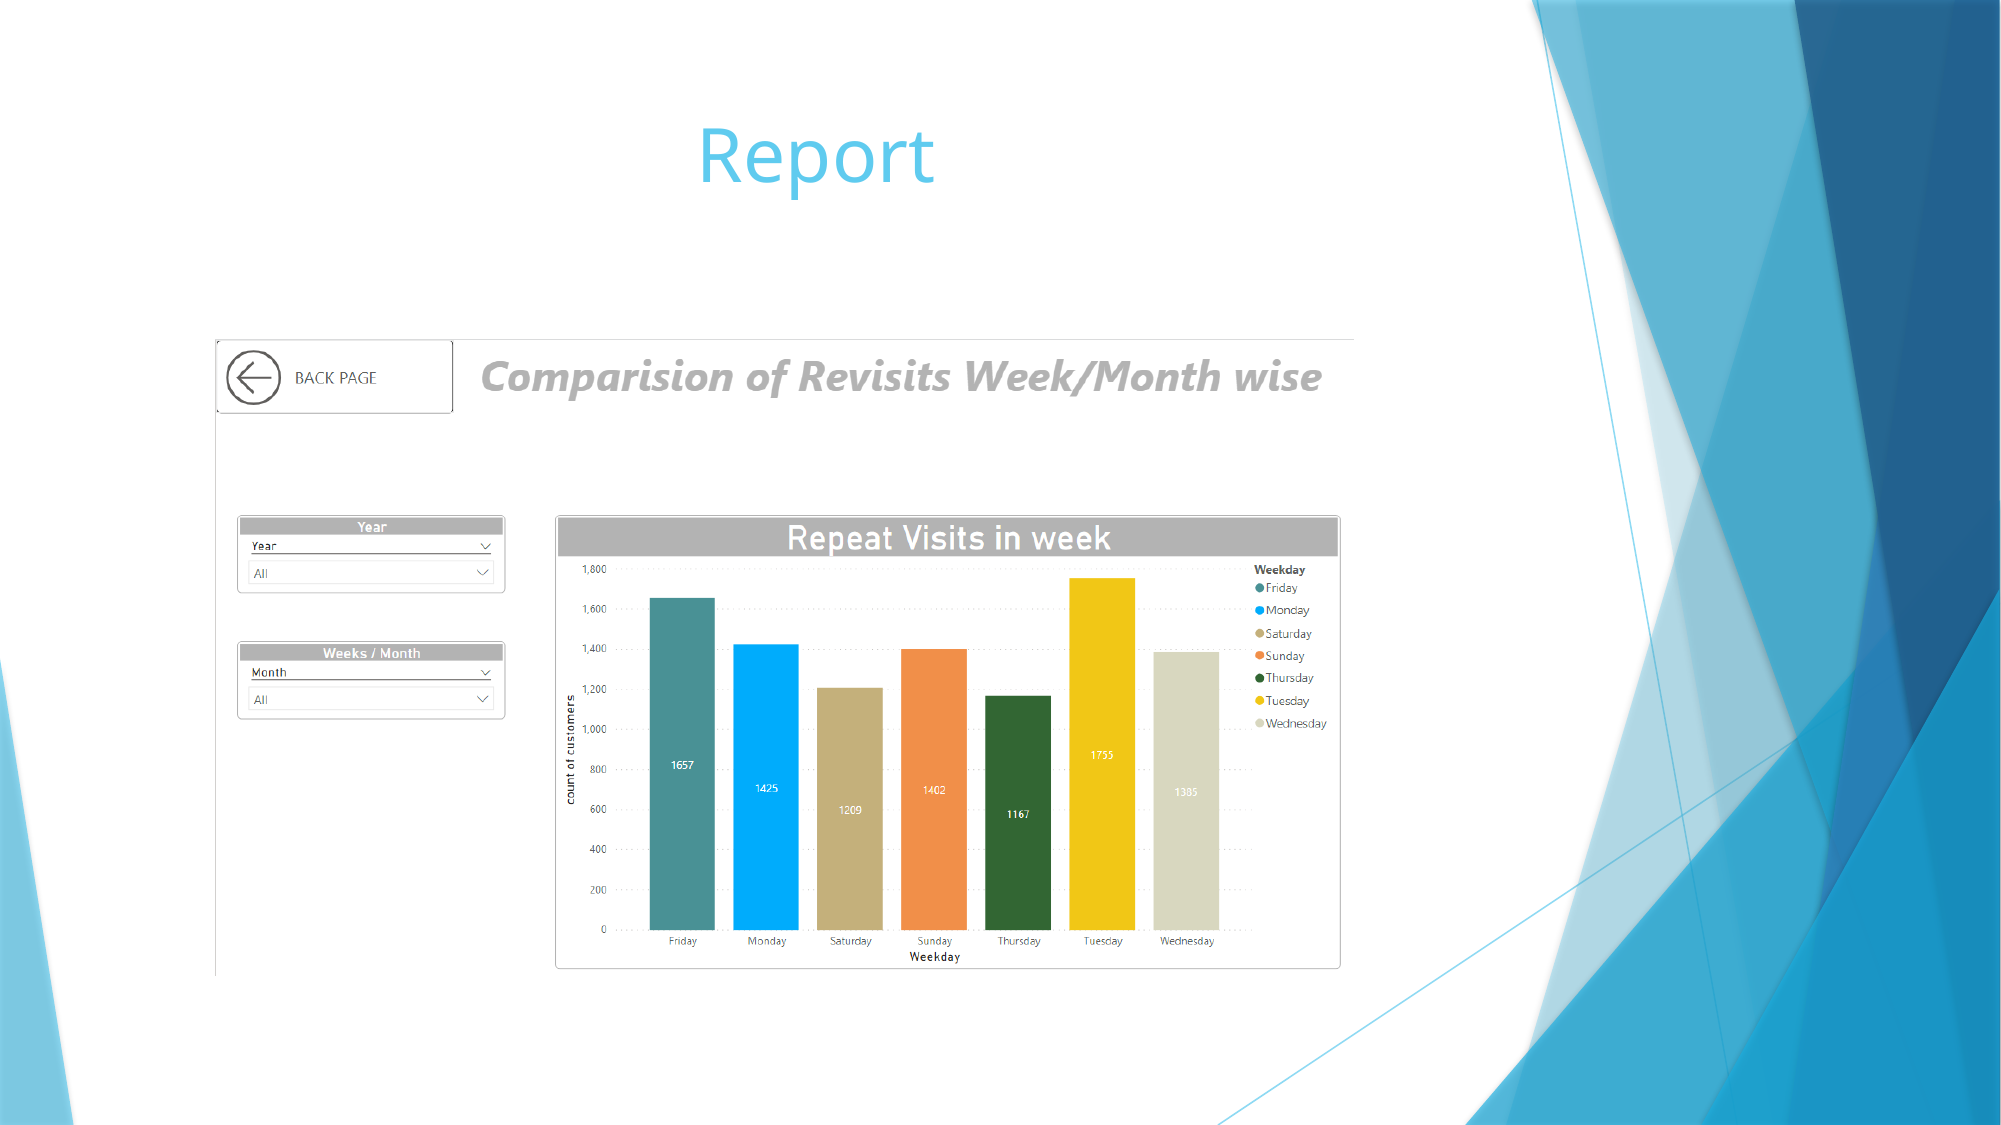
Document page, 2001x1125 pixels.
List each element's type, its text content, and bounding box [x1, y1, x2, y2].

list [215, 338, 1355, 977]
title Report [111, 99, 1522, 317]
